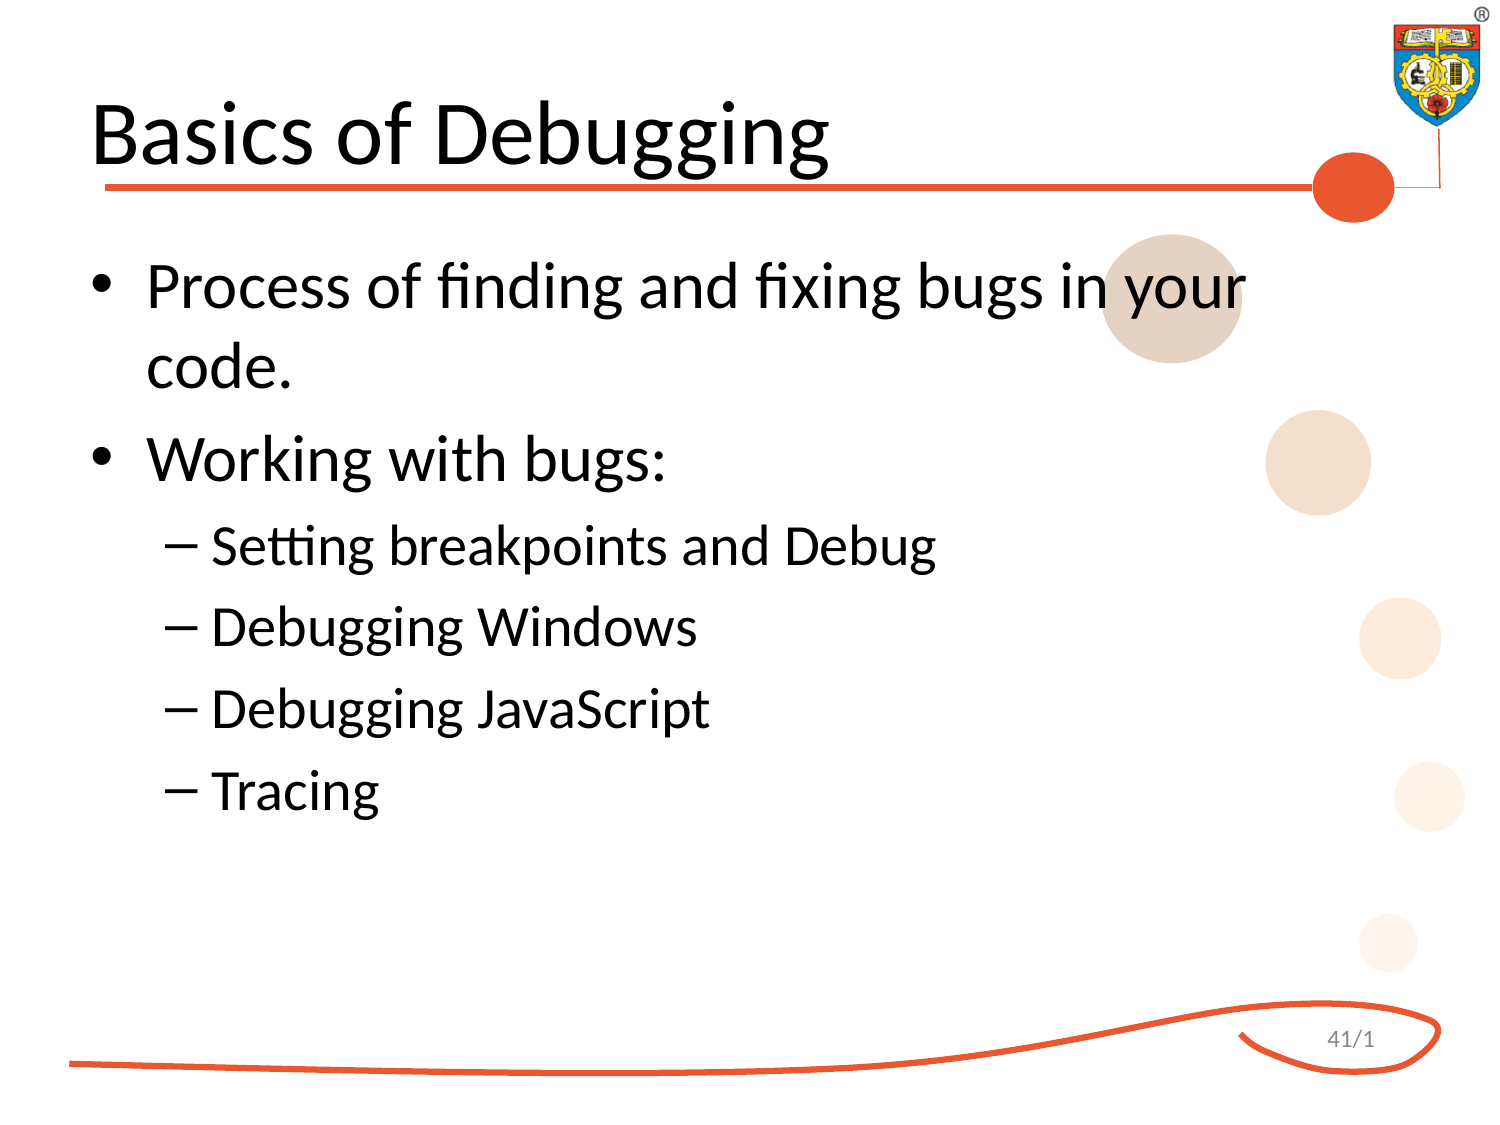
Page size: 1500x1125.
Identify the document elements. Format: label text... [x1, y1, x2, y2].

title Basics of Debugging [75, 24, 1425, 231]
list Process of finding and fixing bugs in your code. Working with bugs: Setting breakpoints and Debug Debugging Windows Debugging JavaScript Tracing [75, 234, 1418, 973]
picture [1389, 3, 1492, 129]
